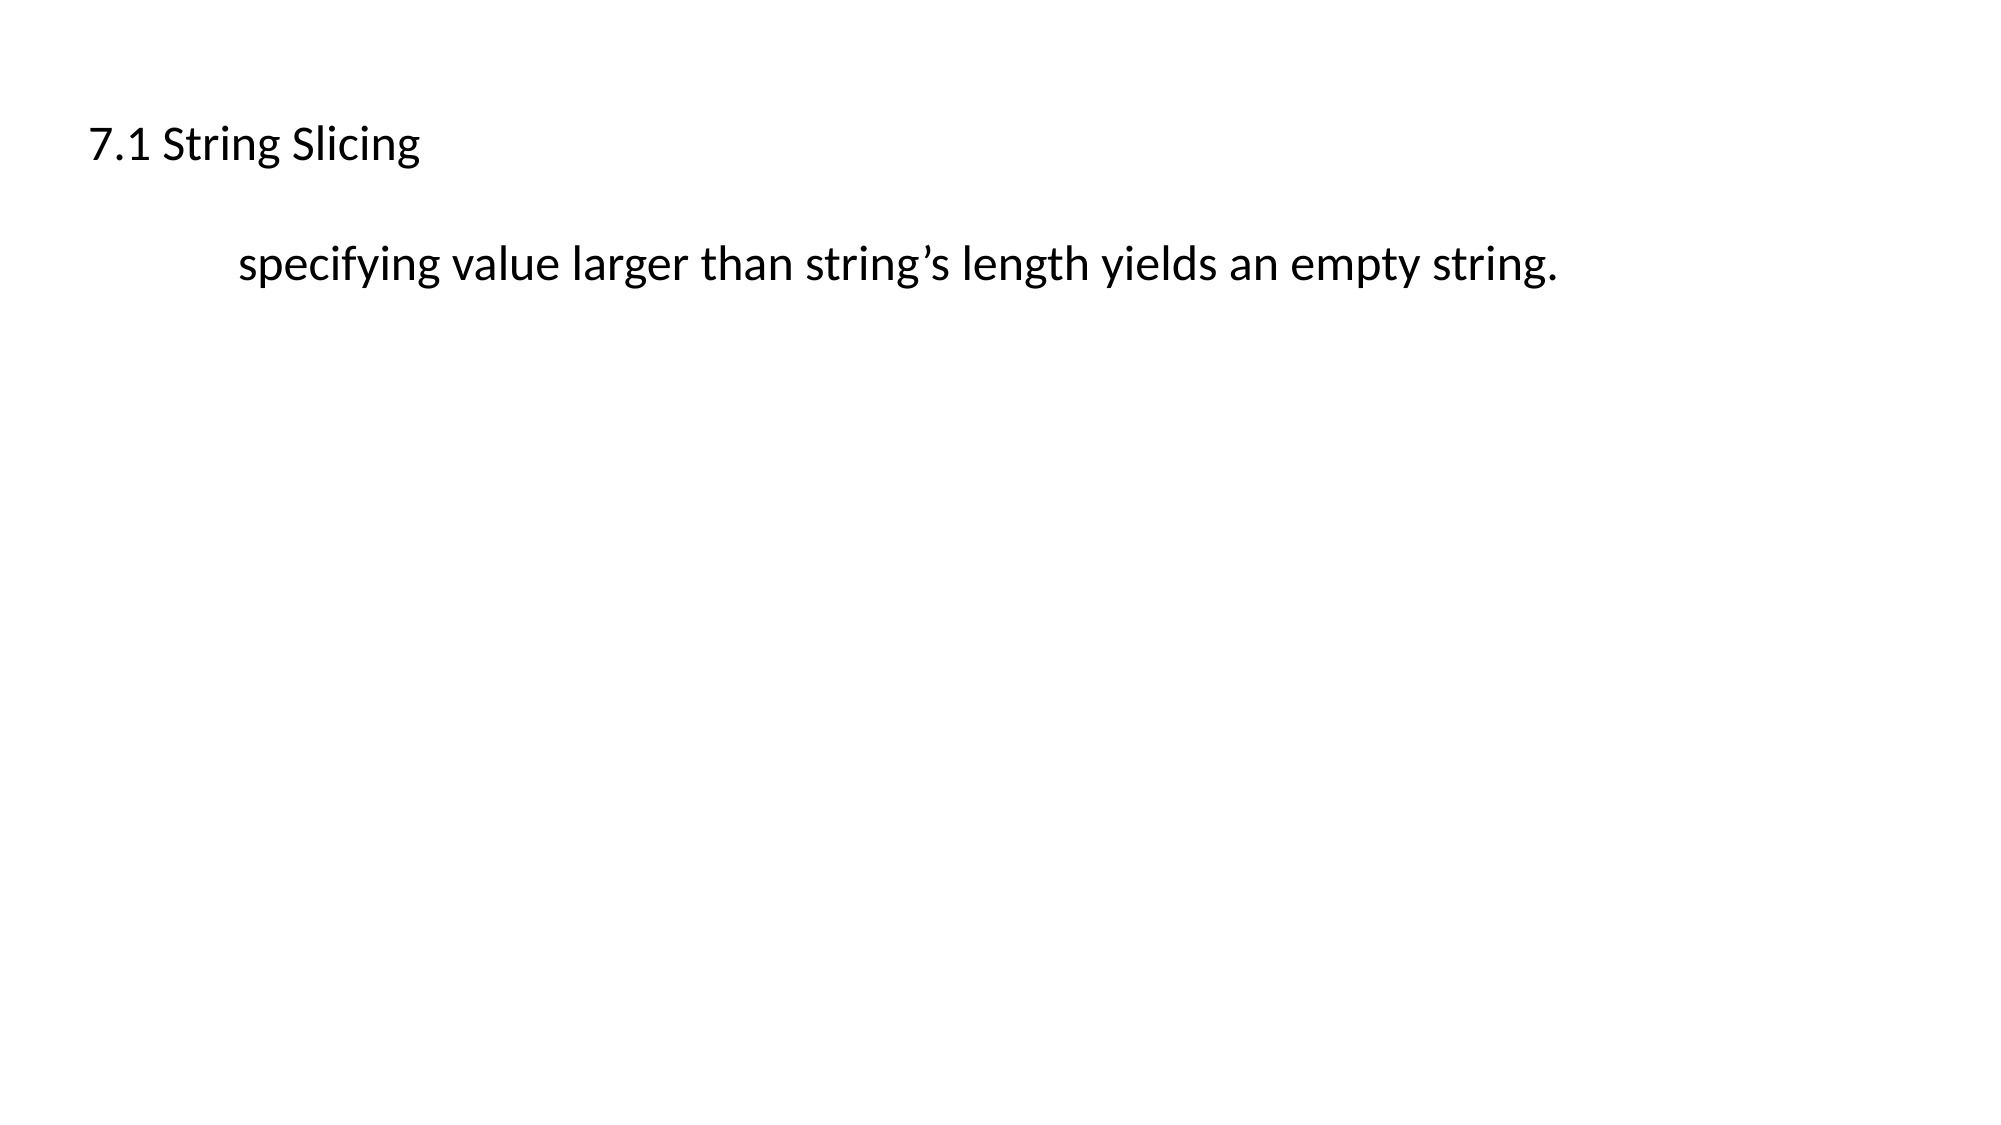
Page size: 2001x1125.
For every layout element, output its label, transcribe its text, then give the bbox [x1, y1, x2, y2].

text_box 7.1 String Slicing specifying value larger than string’s length yields an empty string. [73, 103, 1944, 298]
